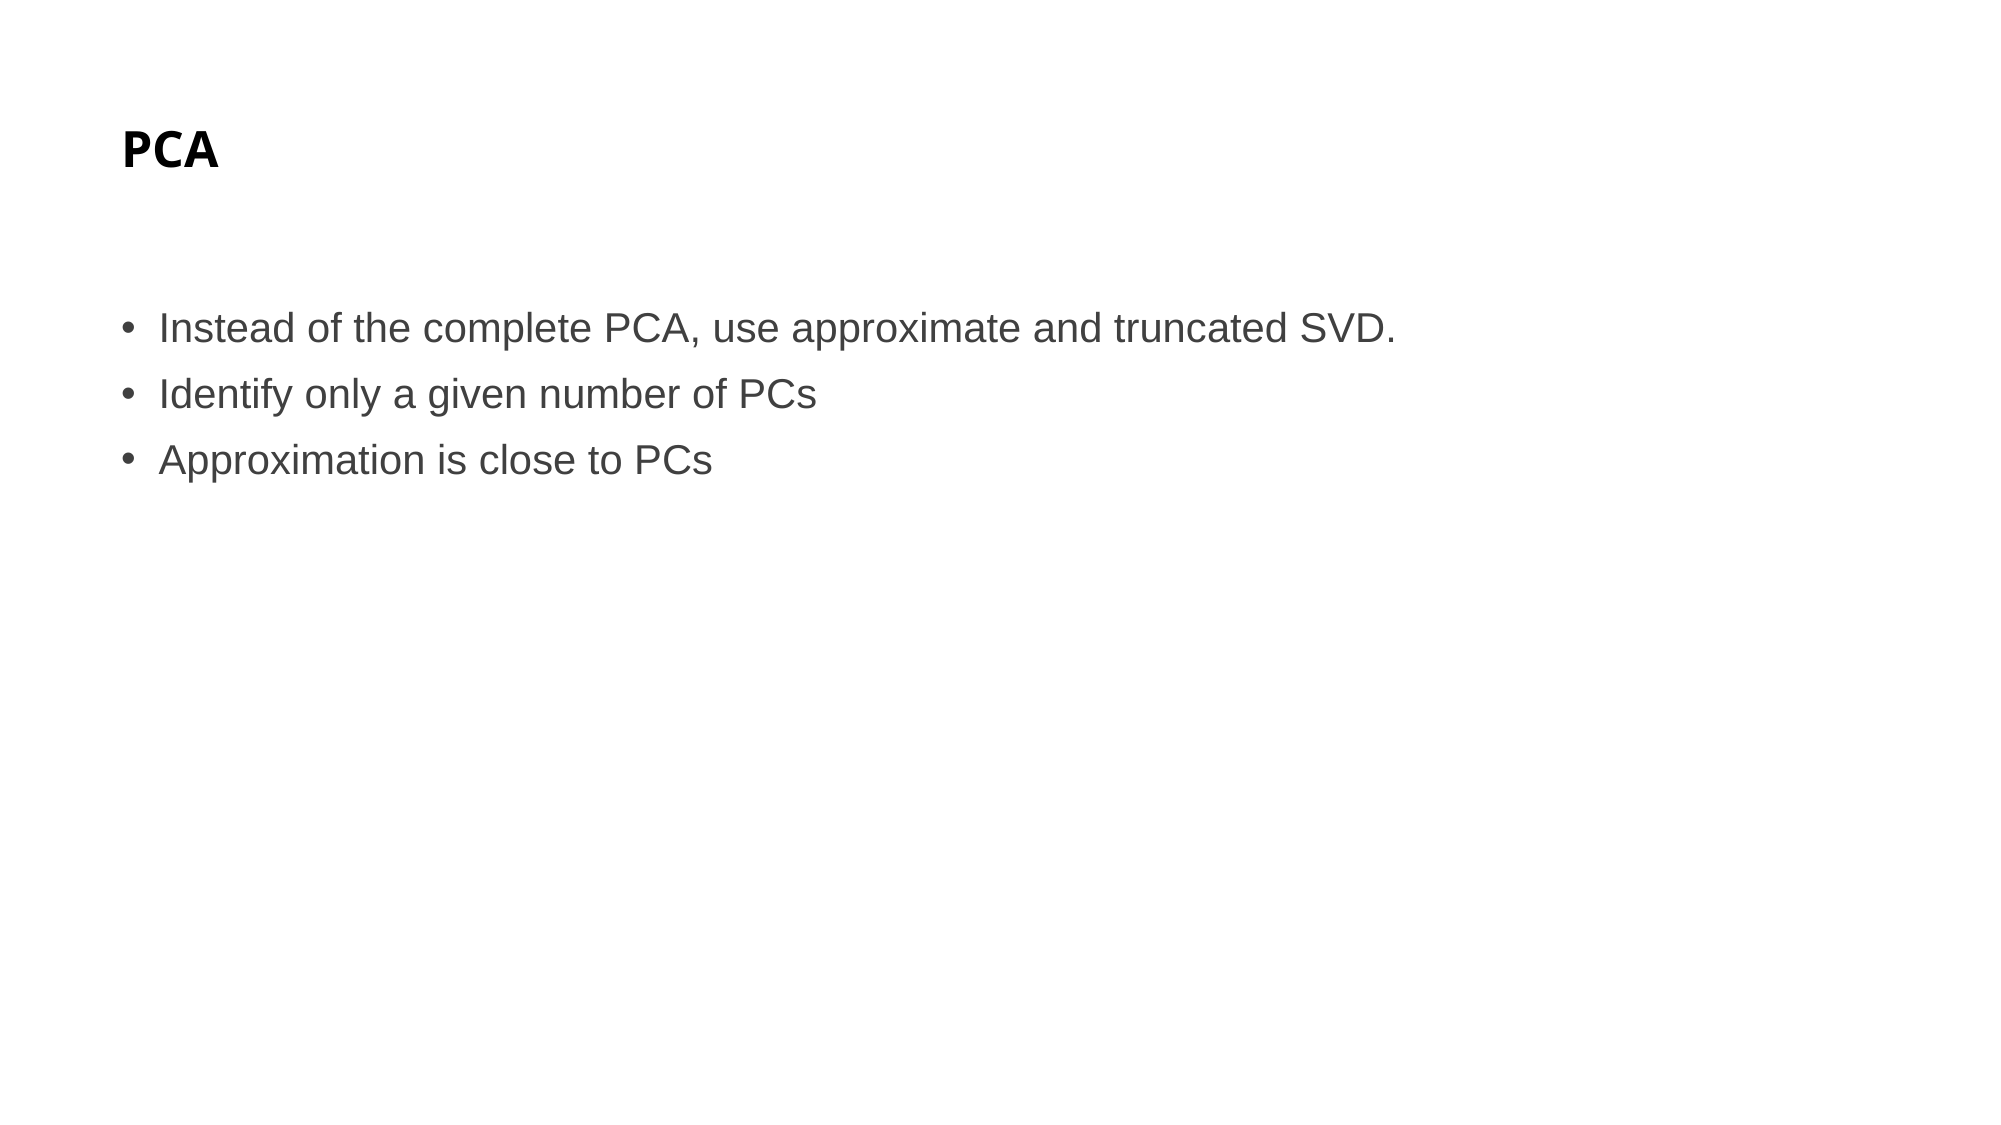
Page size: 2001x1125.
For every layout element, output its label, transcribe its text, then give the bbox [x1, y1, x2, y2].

list Instead of the complete PCA, use approximate and truncated SVD. Identify only a given number of PCs Approximation is close to PCs [106, 299, 1832, 1014]
title PCA [106, 42, 1832, 260]
